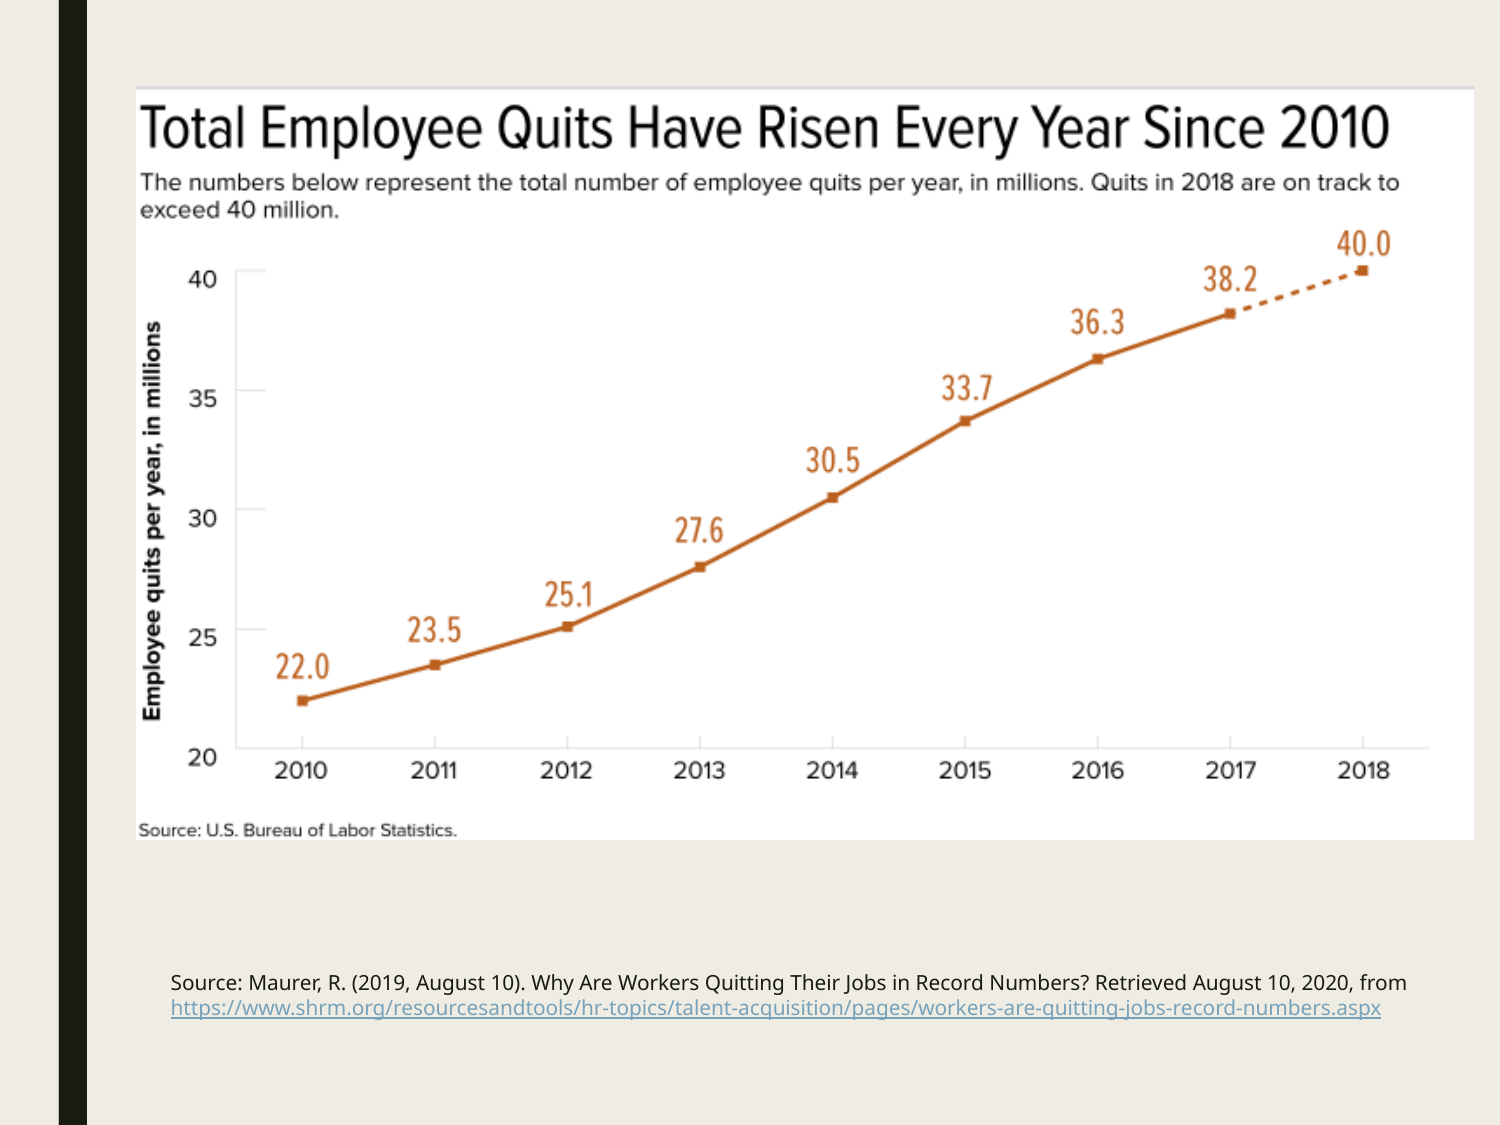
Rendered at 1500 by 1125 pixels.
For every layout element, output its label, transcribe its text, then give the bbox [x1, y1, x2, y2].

picture [136, 86, 1474, 840]
list Source: Maurer, R. (2019, August 10). Why Are Workers Quitting Their Jobs in Record Numbers? Retrieved August 10, 2020, from https://www.shrm.org/resourcesandtools/hr-topics/talent-acquisition/pages/workers-are-quitting-jobs-record-numbers.aspx [136, 963, 1433, 1082]
